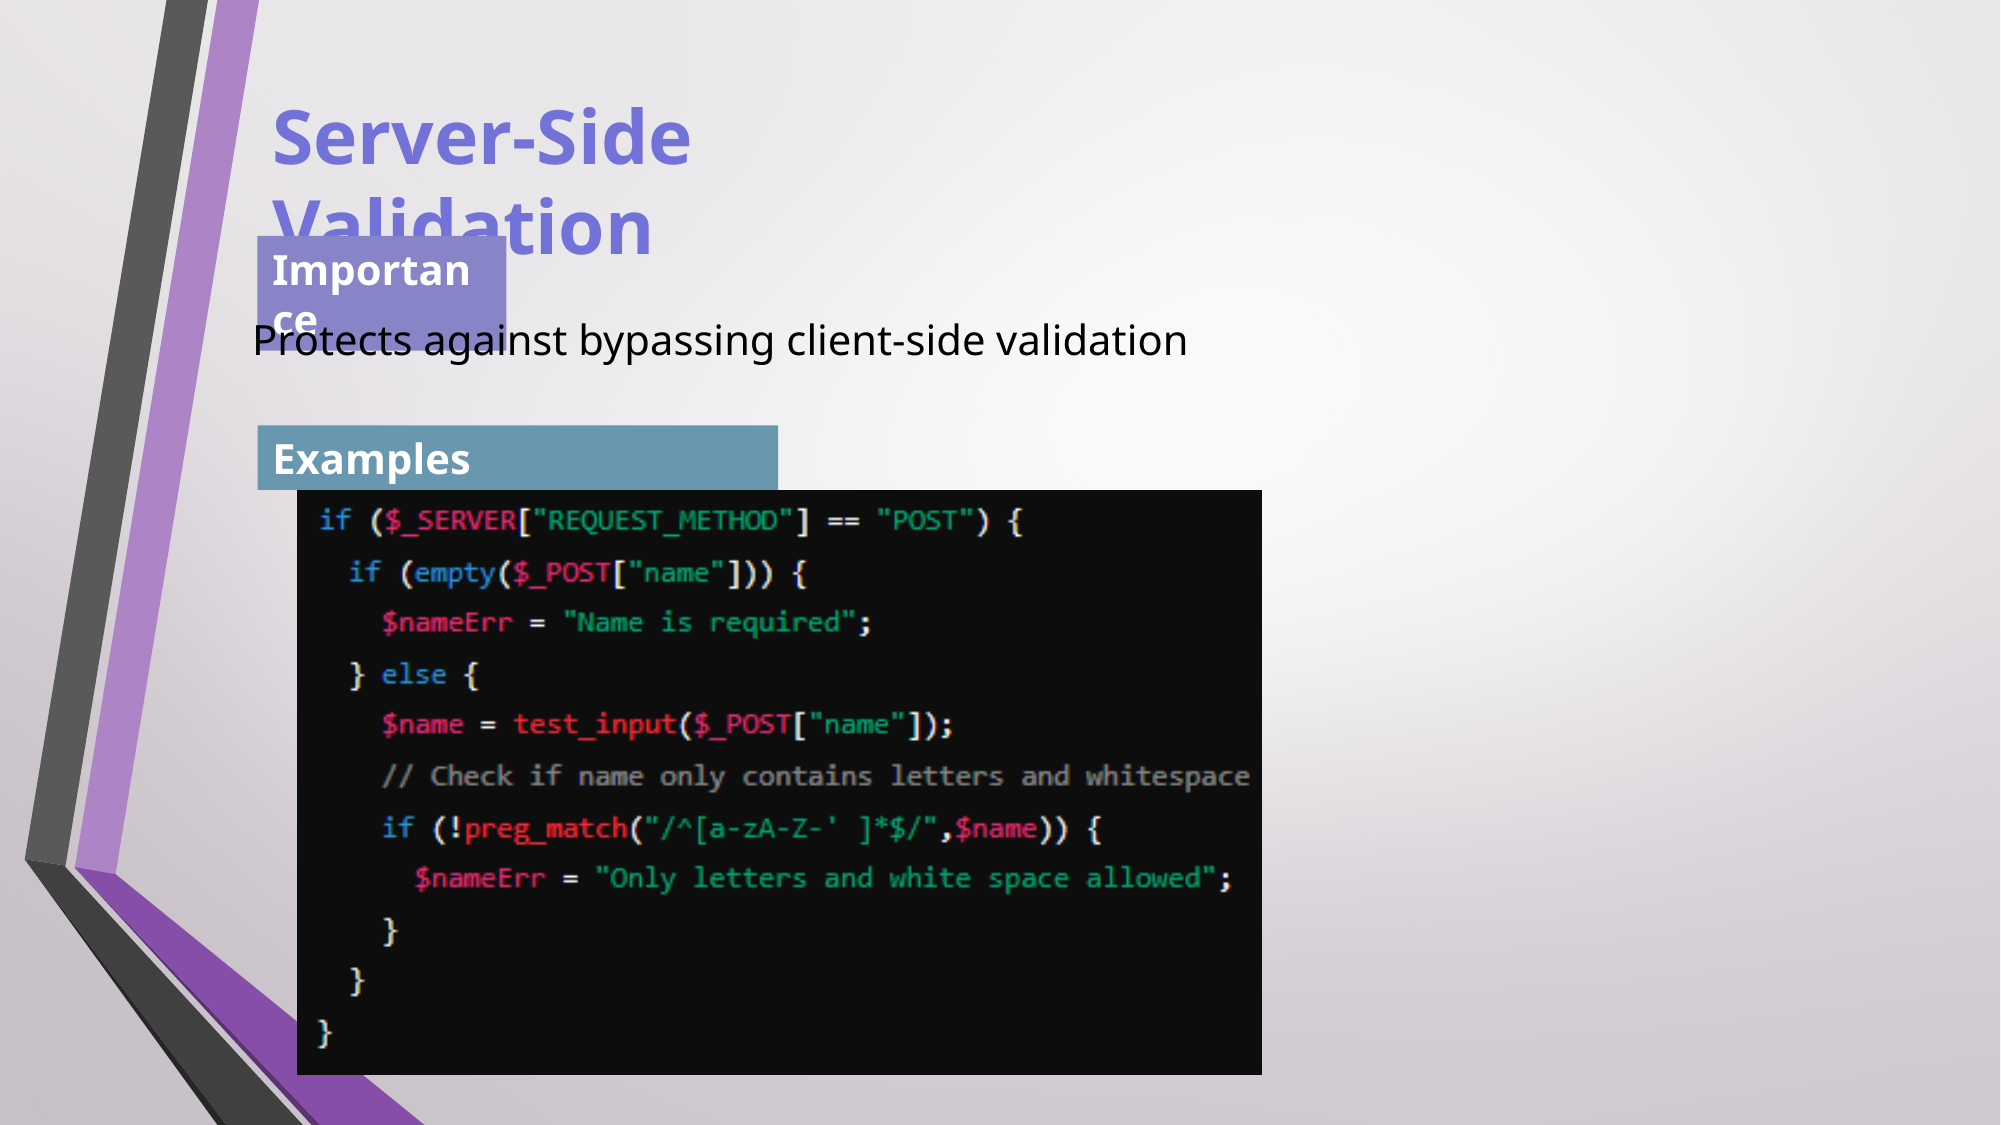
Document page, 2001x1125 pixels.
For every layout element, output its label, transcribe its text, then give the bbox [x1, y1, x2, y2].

text_box Protects against bypassing client-side validation [237, 306, 1204, 372]
picture [297, 490, 1263, 1075]
text_box Importance [257, 235, 507, 306]
text_box Examples [257, 425, 779, 490]
text_box Server-Side Validation [257, 81, 1029, 277]
